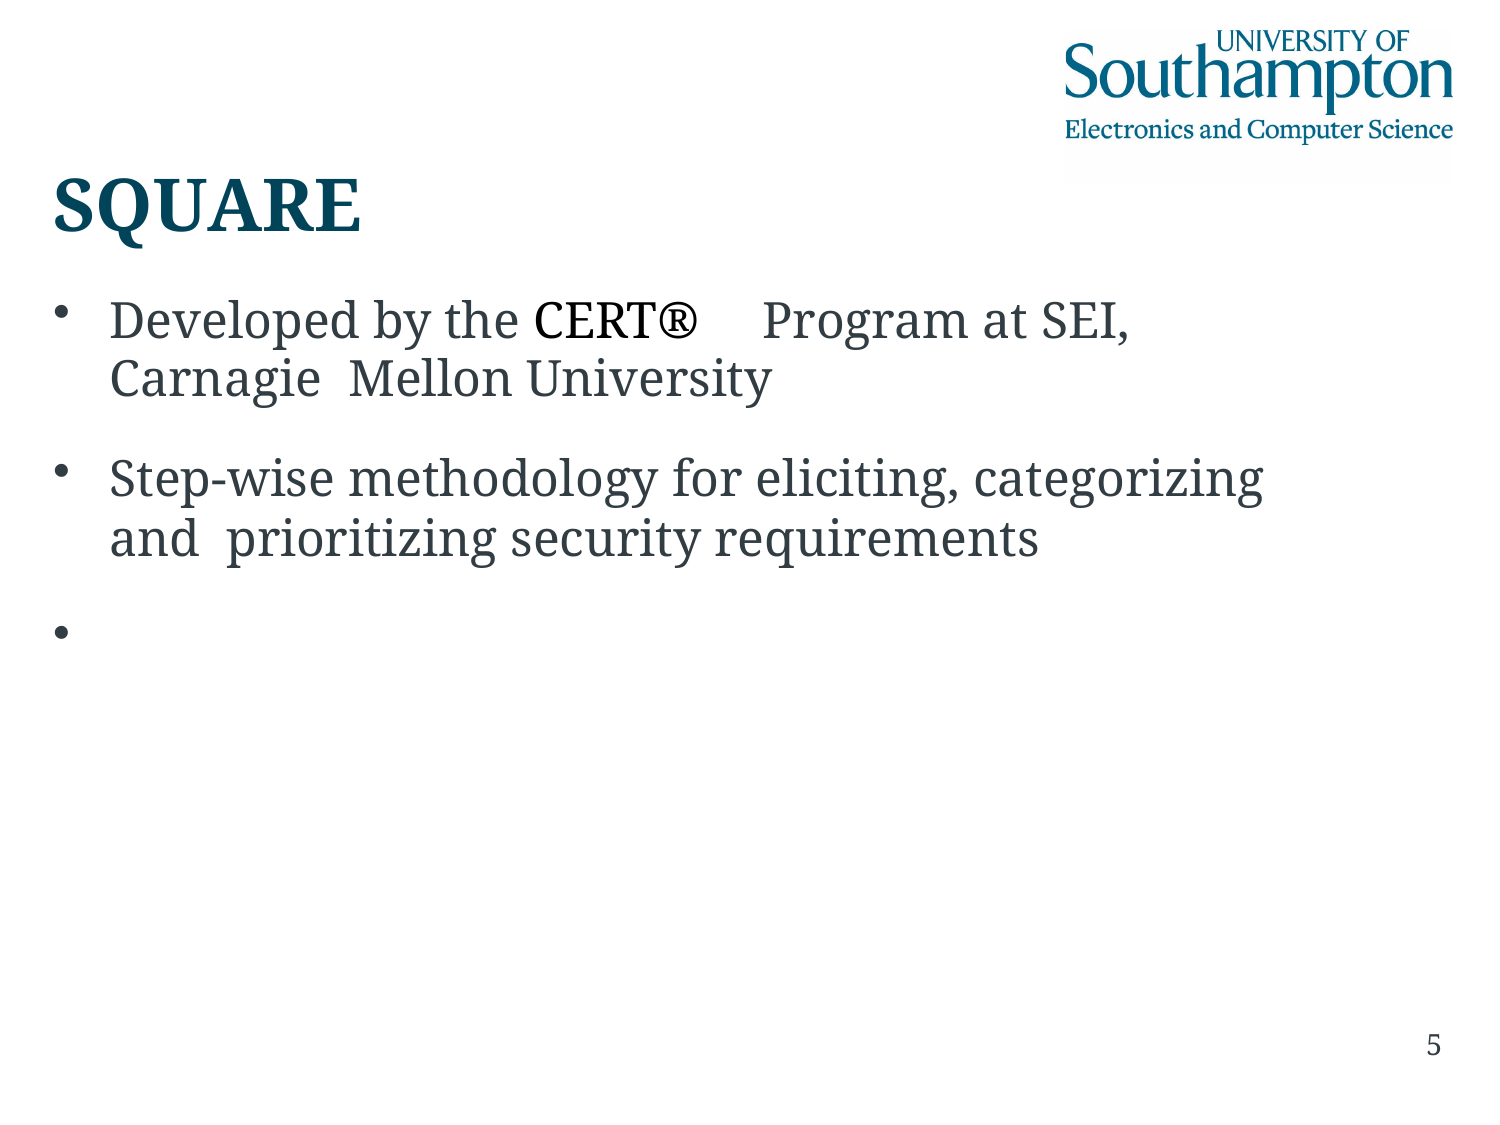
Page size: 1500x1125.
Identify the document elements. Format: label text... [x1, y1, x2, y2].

picture [1380, 32, 1391, 49]
picture [1065, 30, 1453, 185]
picture [1241, 30, 1251, 43]
picture [1065, 62, 1089, 94]
text_box Developed by the CERT® Program at SEI, Carnagie Mellon University Step-wise methodology for eliciting, categorizing and prioritizing security requirements [50, 289, 1282, 669]
slide_number 5 [1405, 1034, 1448, 1125]
picture [1300, 30, 1305, 39]
title SQUARE [51, 158, 1449, 347]
